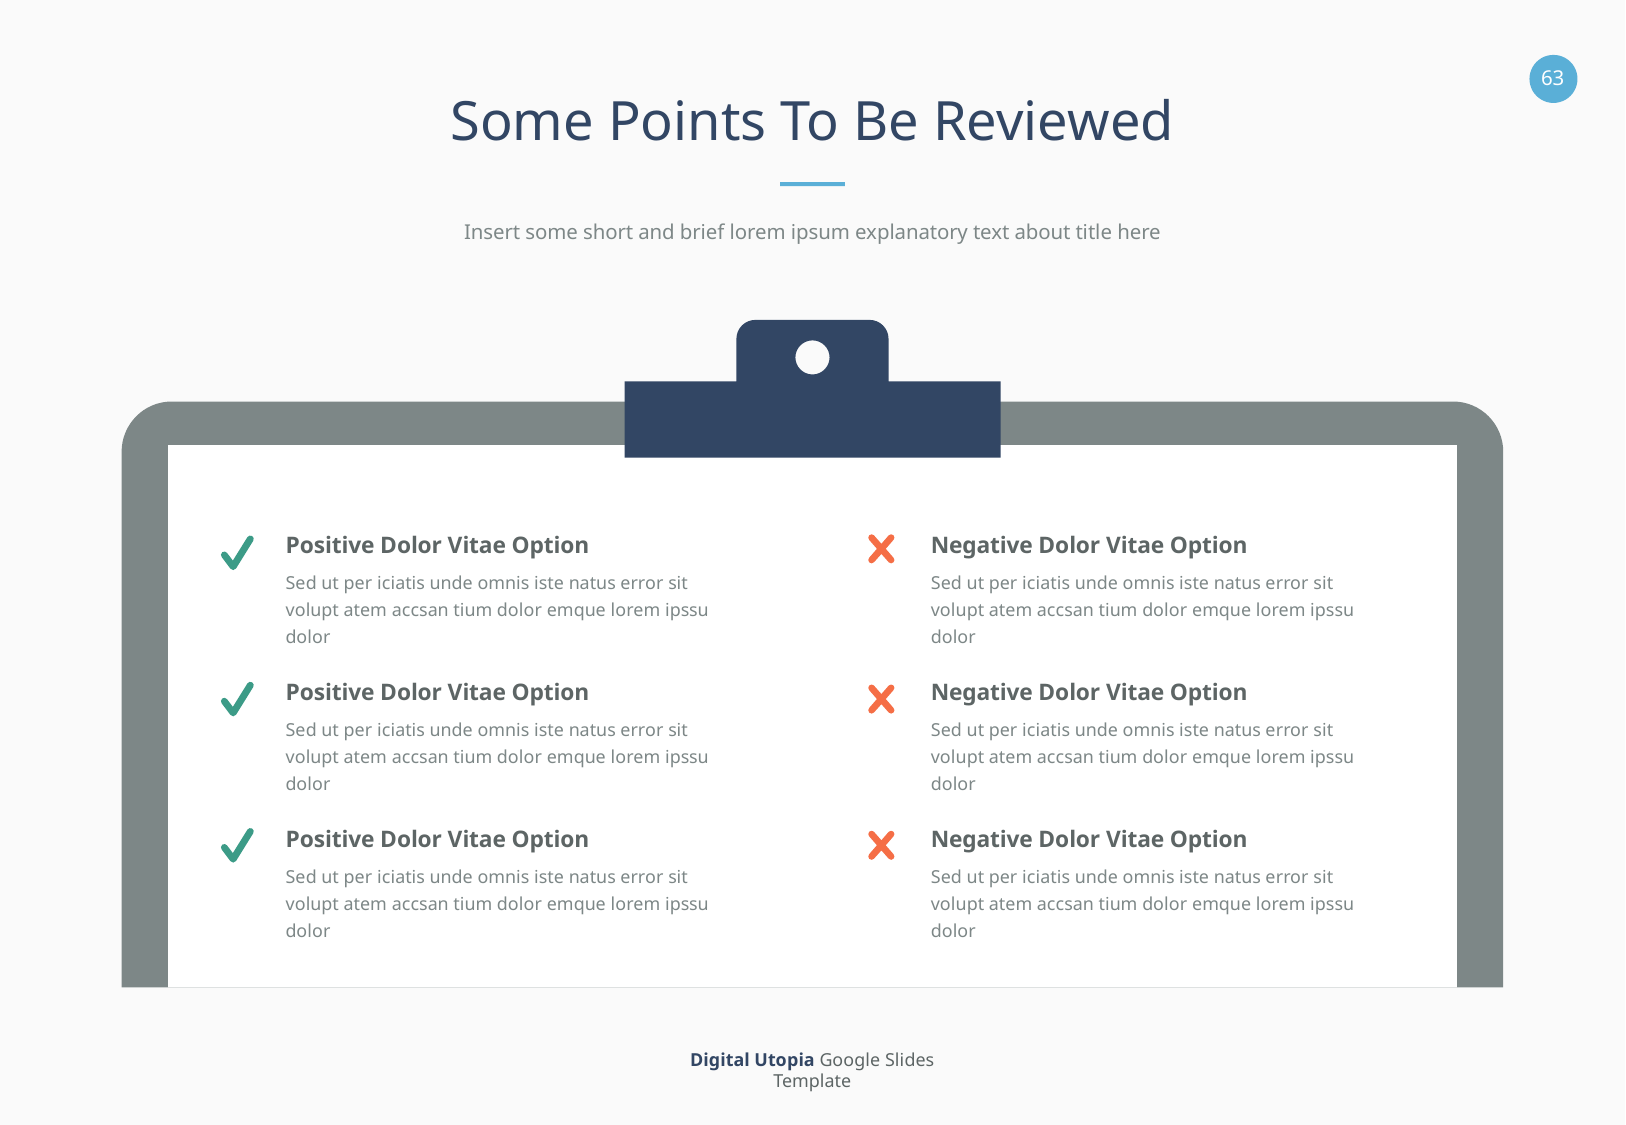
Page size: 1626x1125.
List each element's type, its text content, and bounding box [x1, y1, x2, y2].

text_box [121, 319, 1504, 988]
list Some Points To Be Reviewed [121, 86, 1504, 159]
list Insert some short and brief lorem ipsum explanatory text about title here [121, 219, 1504, 250]
